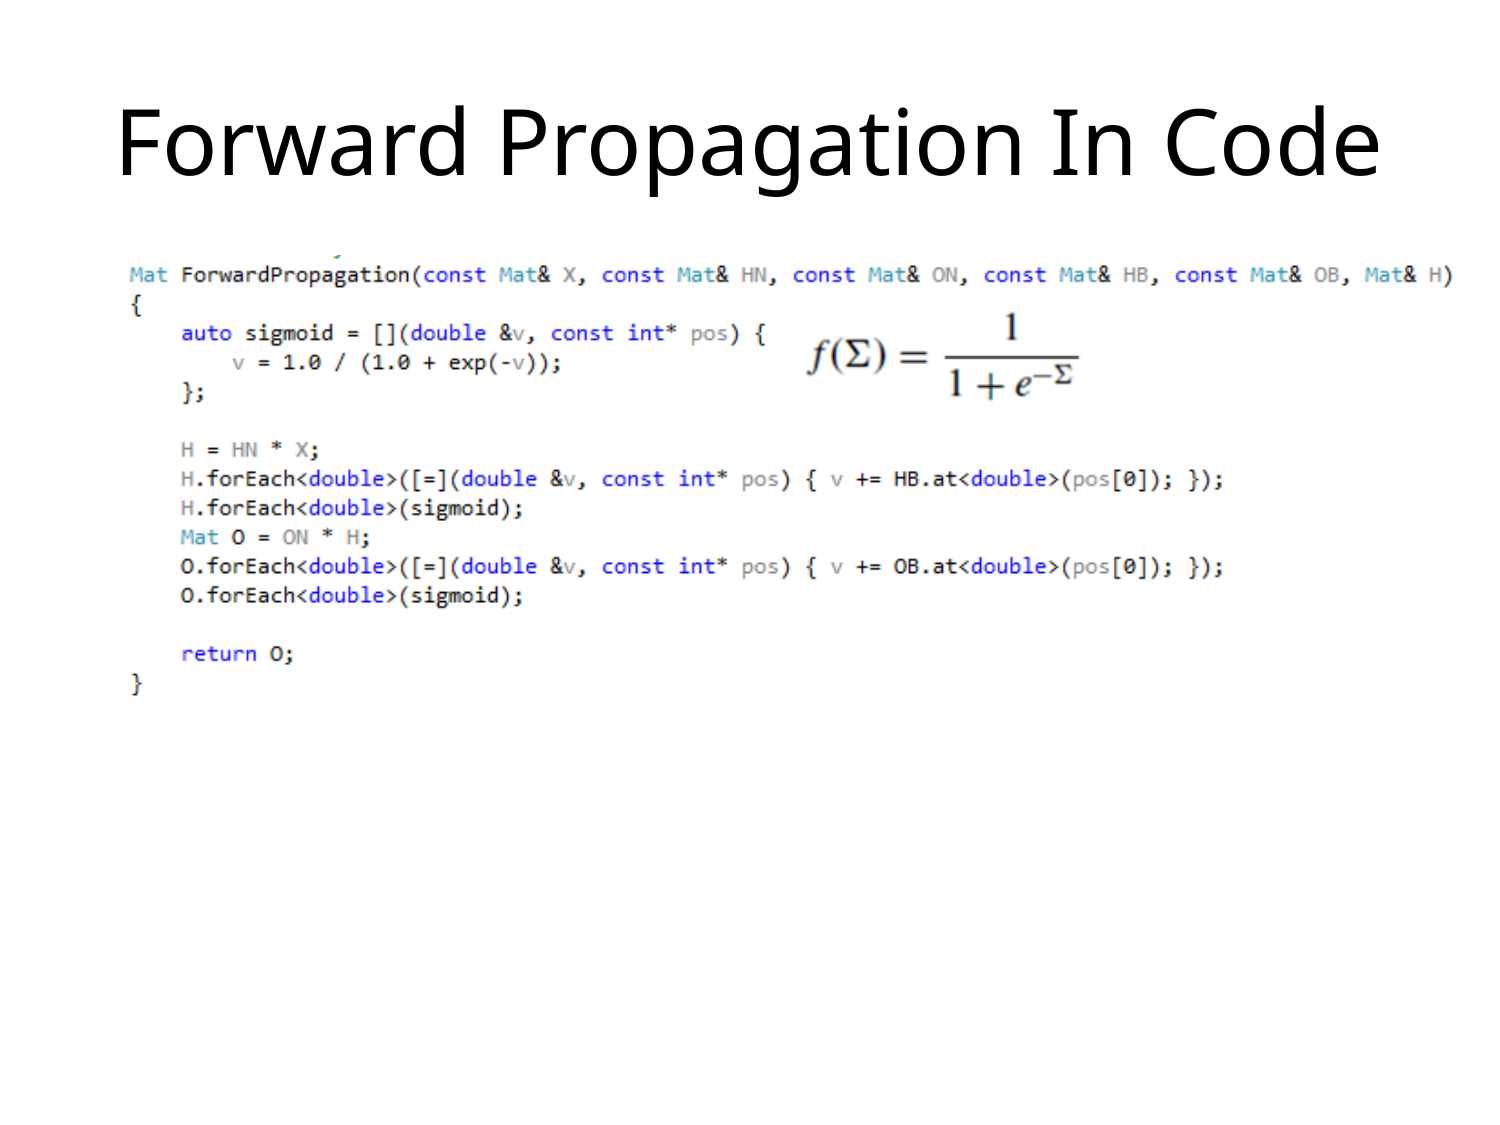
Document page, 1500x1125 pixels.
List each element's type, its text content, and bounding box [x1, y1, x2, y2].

picture [85, 255, 1473, 705]
title Forward Propagation In Code [75, 45, 1425, 233]
